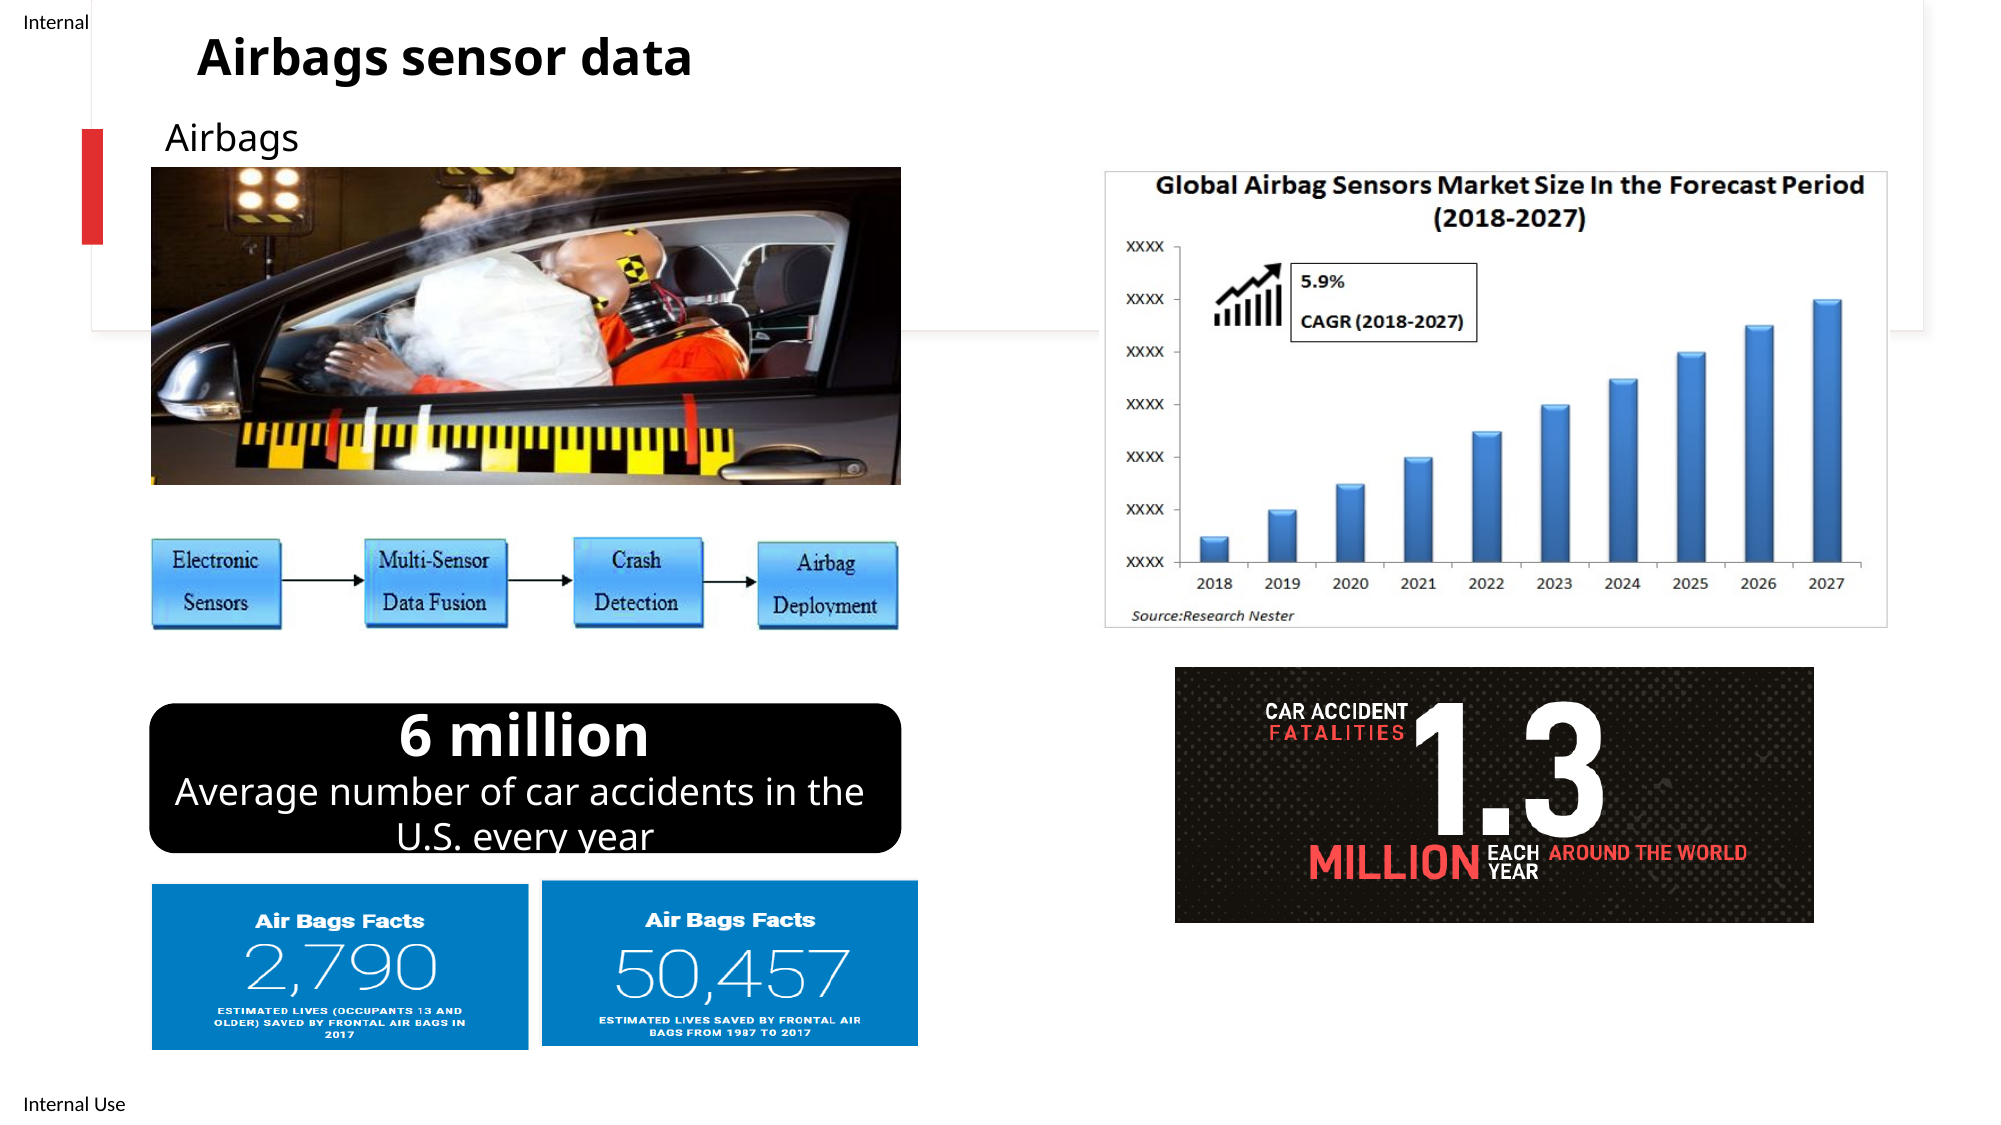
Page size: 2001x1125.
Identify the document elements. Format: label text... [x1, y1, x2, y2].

picture [150, 882, 529, 1050]
picture [150, 167, 901, 485]
text_box Airbags [150, 106, 901, 167]
title Airbags sensor data [183, 22, 1851, 96]
picture [150, 534, 901, 631]
picture [539, 878, 918, 1046]
picture [1098, 167, 1890, 631]
text_box 6 million Average number of car accidents in the U.S. every year [149, 703, 902, 854]
picture [1175, 667, 1814, 923]
